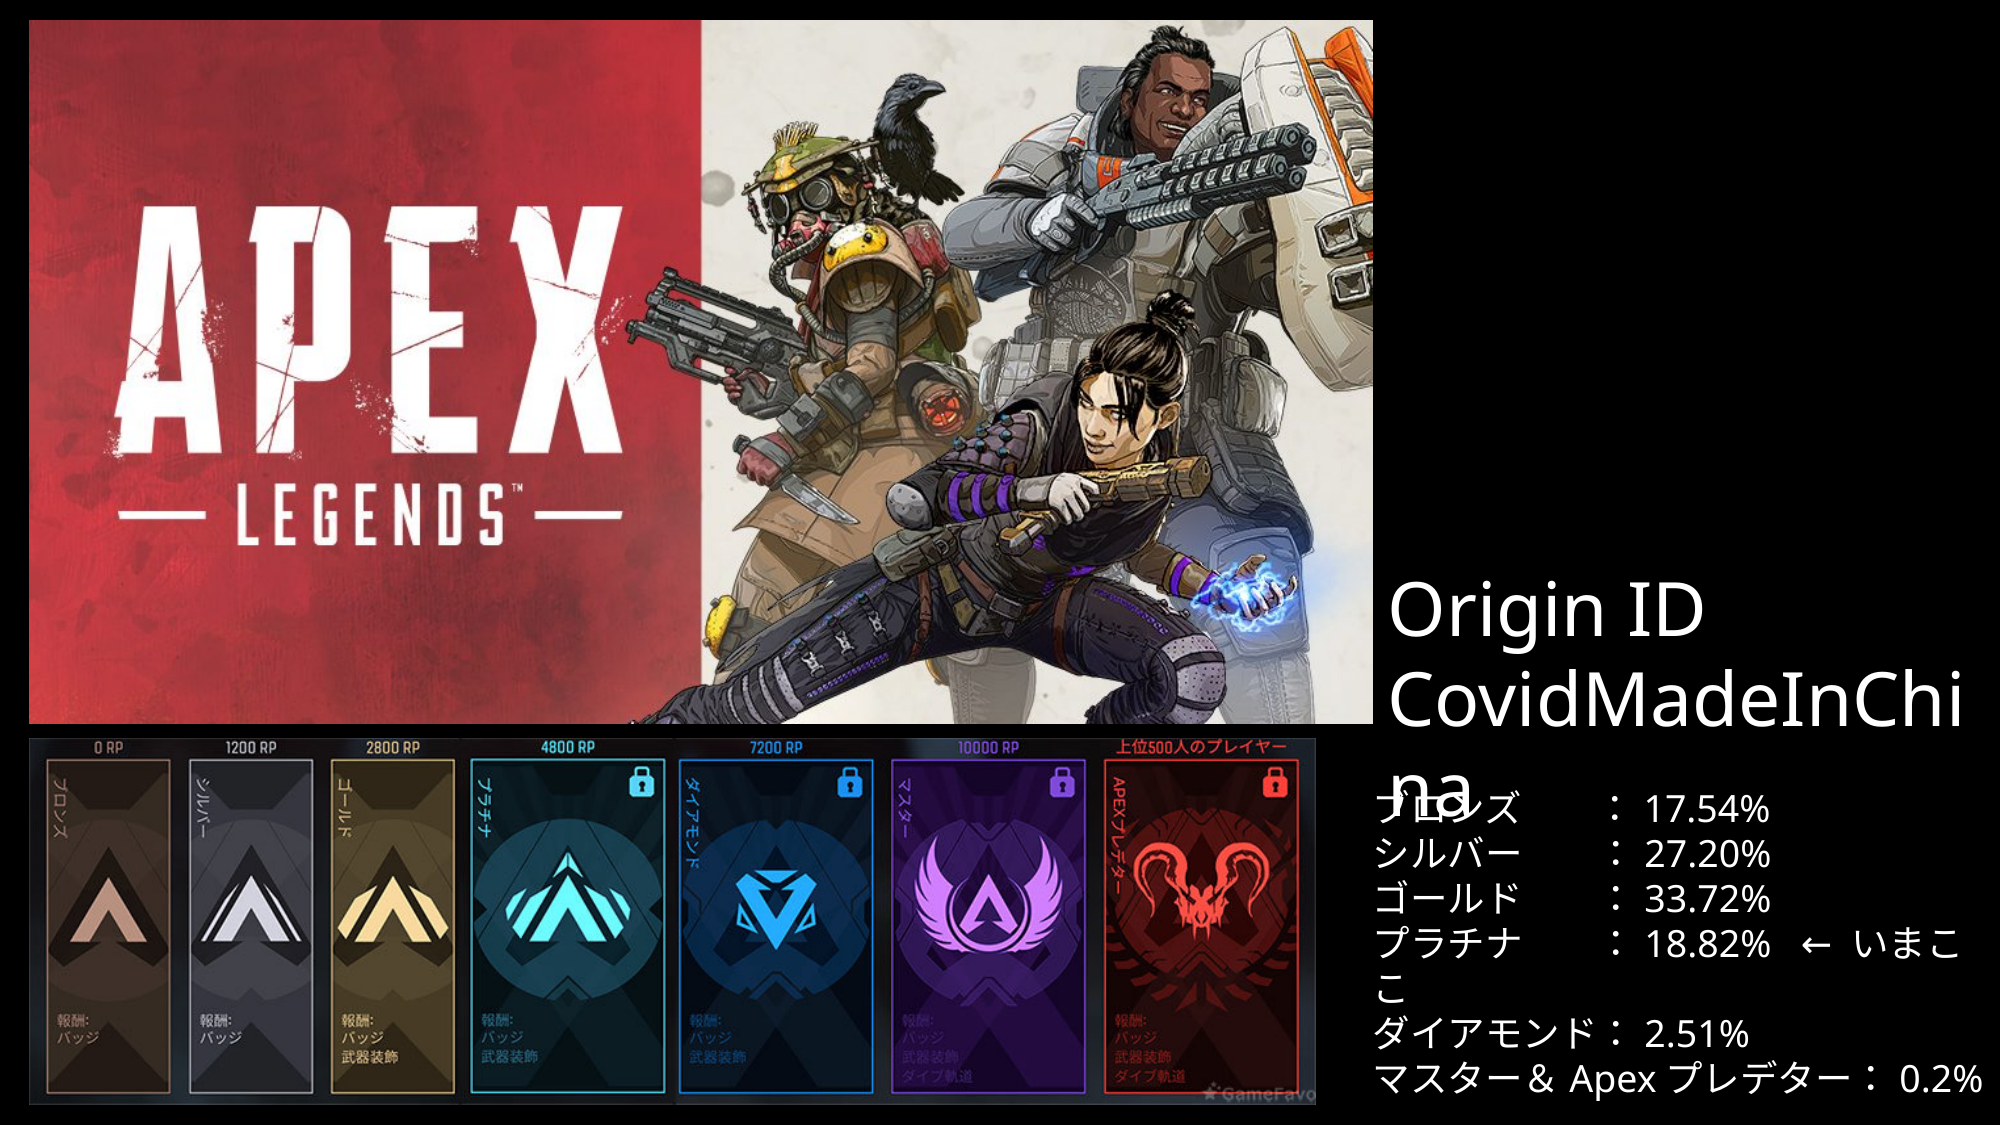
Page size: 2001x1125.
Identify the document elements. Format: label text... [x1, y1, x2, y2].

picture [29, 20, 1373, 724]
picture [29, 738, 1316, 1105]
text_box Origin ID CovidMadeInChina [1372, 553, 1986, 839]
text_box ブロンズ ：17.54% シルバー ：27.20% ゴールド ：33.72% プラチナ ：18.82% ← いまここ ダイアモンド：2.51% マスター＆Apexプレデター：0.2% [1358, 777, 2000, 1108]
